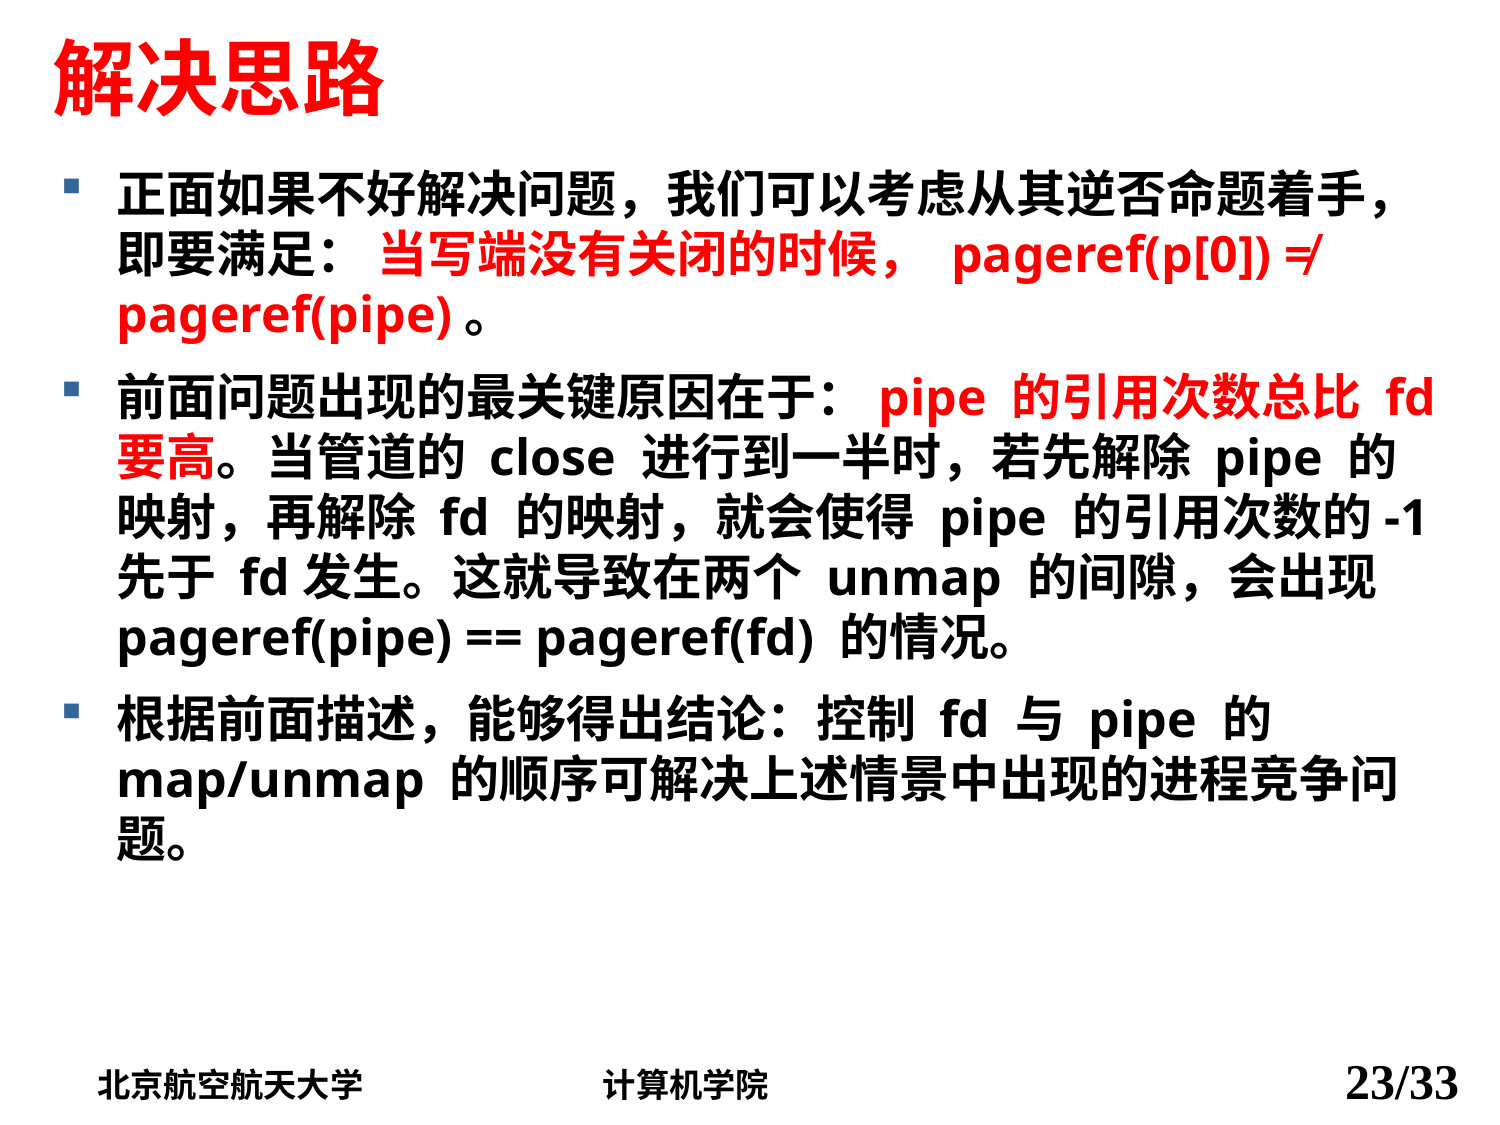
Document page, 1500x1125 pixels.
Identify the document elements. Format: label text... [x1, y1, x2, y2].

list 正面如果不好解决问题，我们可以考虑从其逆否命题着手，即要满足： 当写端没有关闭的时候， pageref(p[0]) ≠ pageref(pipe)。 前面问题出现的最关键原因在于：pipe 的引用次数总比 fd 要高。当管道的 close 进行到一半时，若先解除 pipe 的映射，再解除 fd 的映射，就会使得 pipe 的引用次数的-1 先于 fd发生。这就导致在两个 unmap 的间隙，会出现 pageref(pipe) == pageref(fd) 的情况。 根据前面描述，能够得出结论：控制 fd 与 pipe 的 map/unmap 的顺序可解决上述情景中出现的进程竞争问题。 [45, 154, 1455, 1016]
title 解决思路 [37, 31, 1415, 120]
